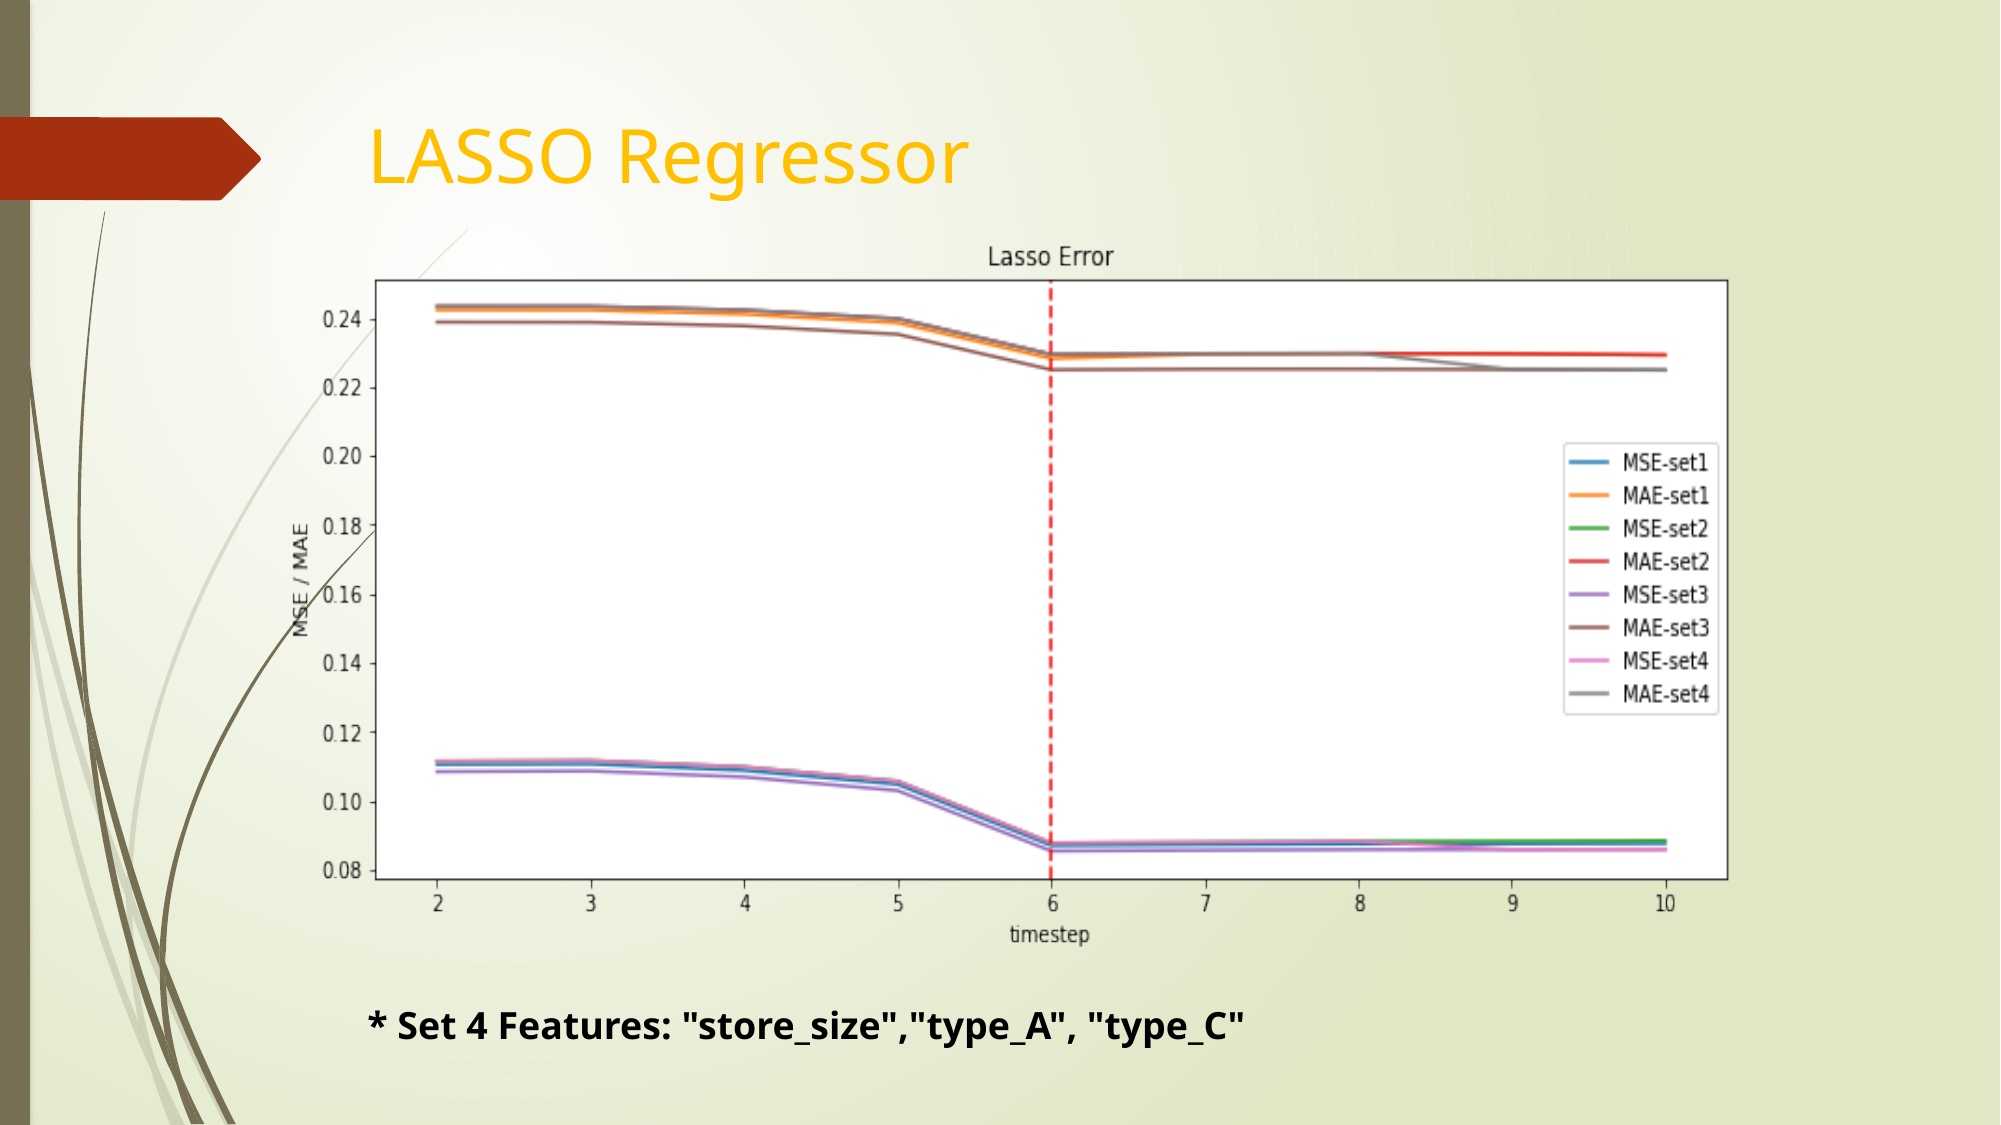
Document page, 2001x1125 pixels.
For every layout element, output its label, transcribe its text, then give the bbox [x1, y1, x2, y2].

text_box * Set 4 Features: "store_size","type_A", "type_C" [352, 994, 1597, 1055]
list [282, 229, 1746, 963]
title LASSO Regressor [352, 100, 1815, 312]
